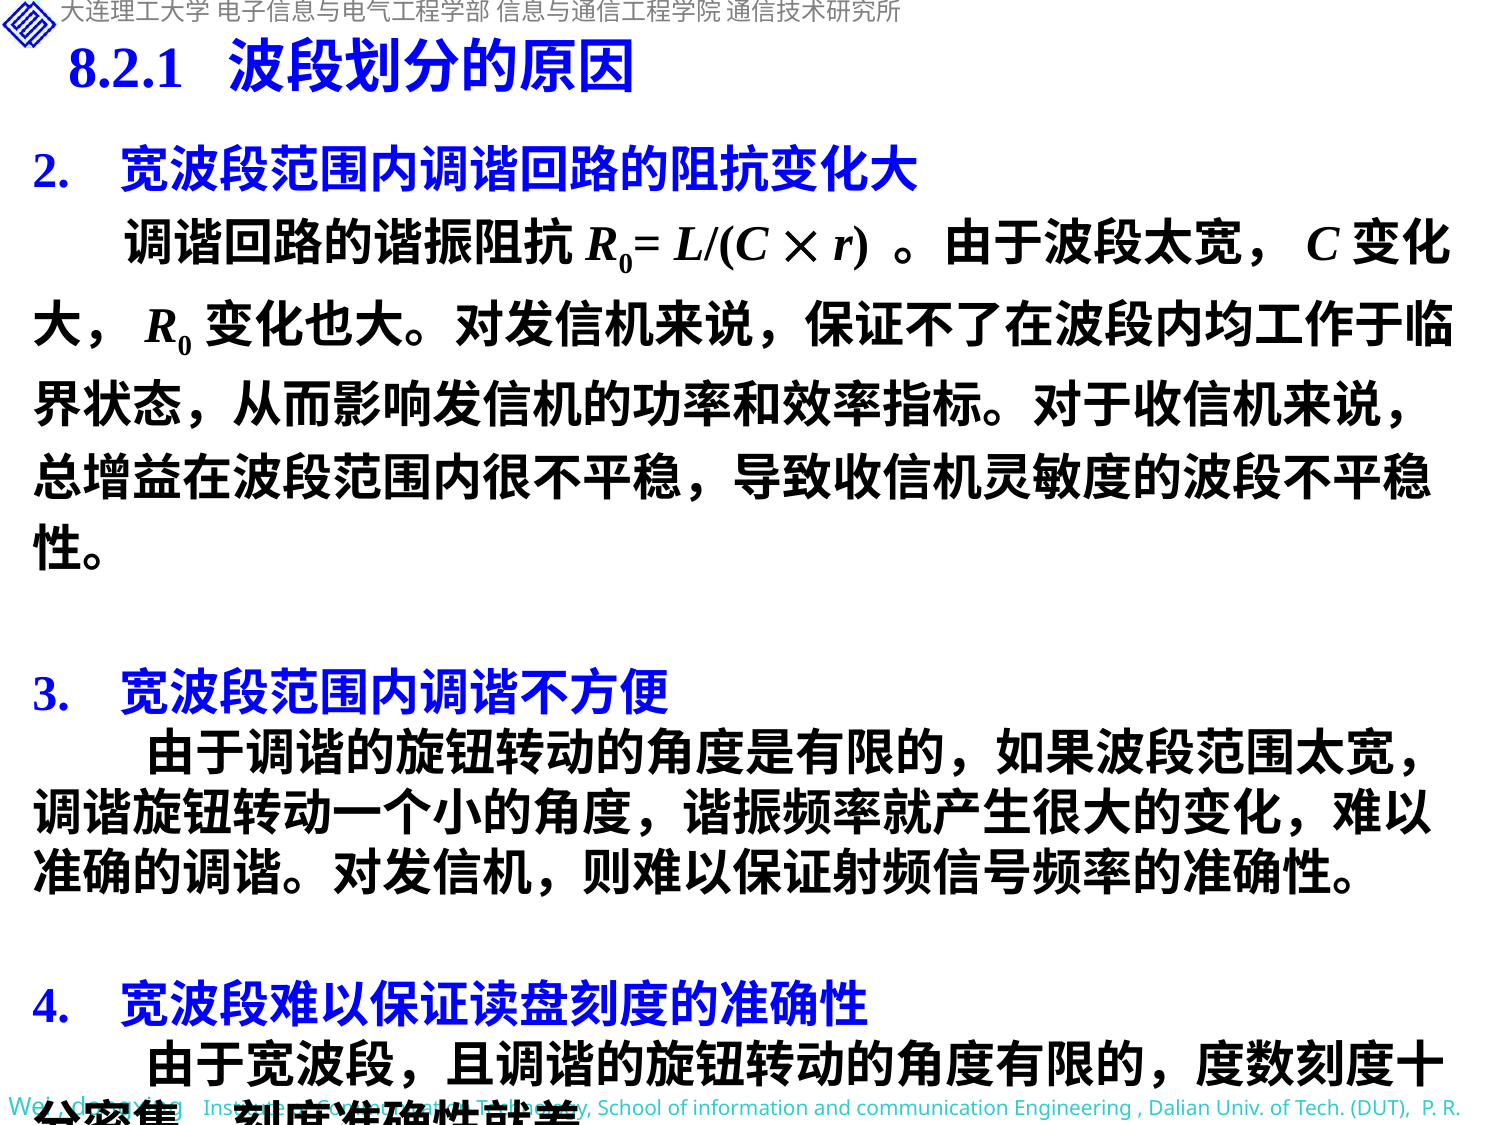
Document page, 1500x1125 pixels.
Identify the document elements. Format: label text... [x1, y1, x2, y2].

title 8.2.1 波段划分的原因 [53, 35, 1465, 94]
text_box 2. 宽波段范围内调谐回路的阻抗变化大 调谐回路的谐振阻抗R0= L/(C  r) 。由于波段太宽，C变化大，R0变化也大。对发信机来说，保证不了在波段内均工作于临界状态，从而影响发信机的功率和效率指标。对于收信机来说，总增益在波段范围内很不平稳，导致收信机灵敏度的波段不平稳性。 3. 宽波段范围内调谐不方便 由于调谐的旋钮转动的角度是有限的，如果波段范围太宽，调谐旋钮转动一个小的角度，谐振频率就产生很大的变化，难以准确的调谐。对发信机，则难以保证射频信号频率的准确性。 4. 宽波段难以保证读盘刻度的准确性 由于宽波段，且调谐的旋钮转动的角度有限的，度数刻度十分密集，刻度准确性就差。 [17, 117, 1483, 1125]
picture [0, 0, 59, 49]
